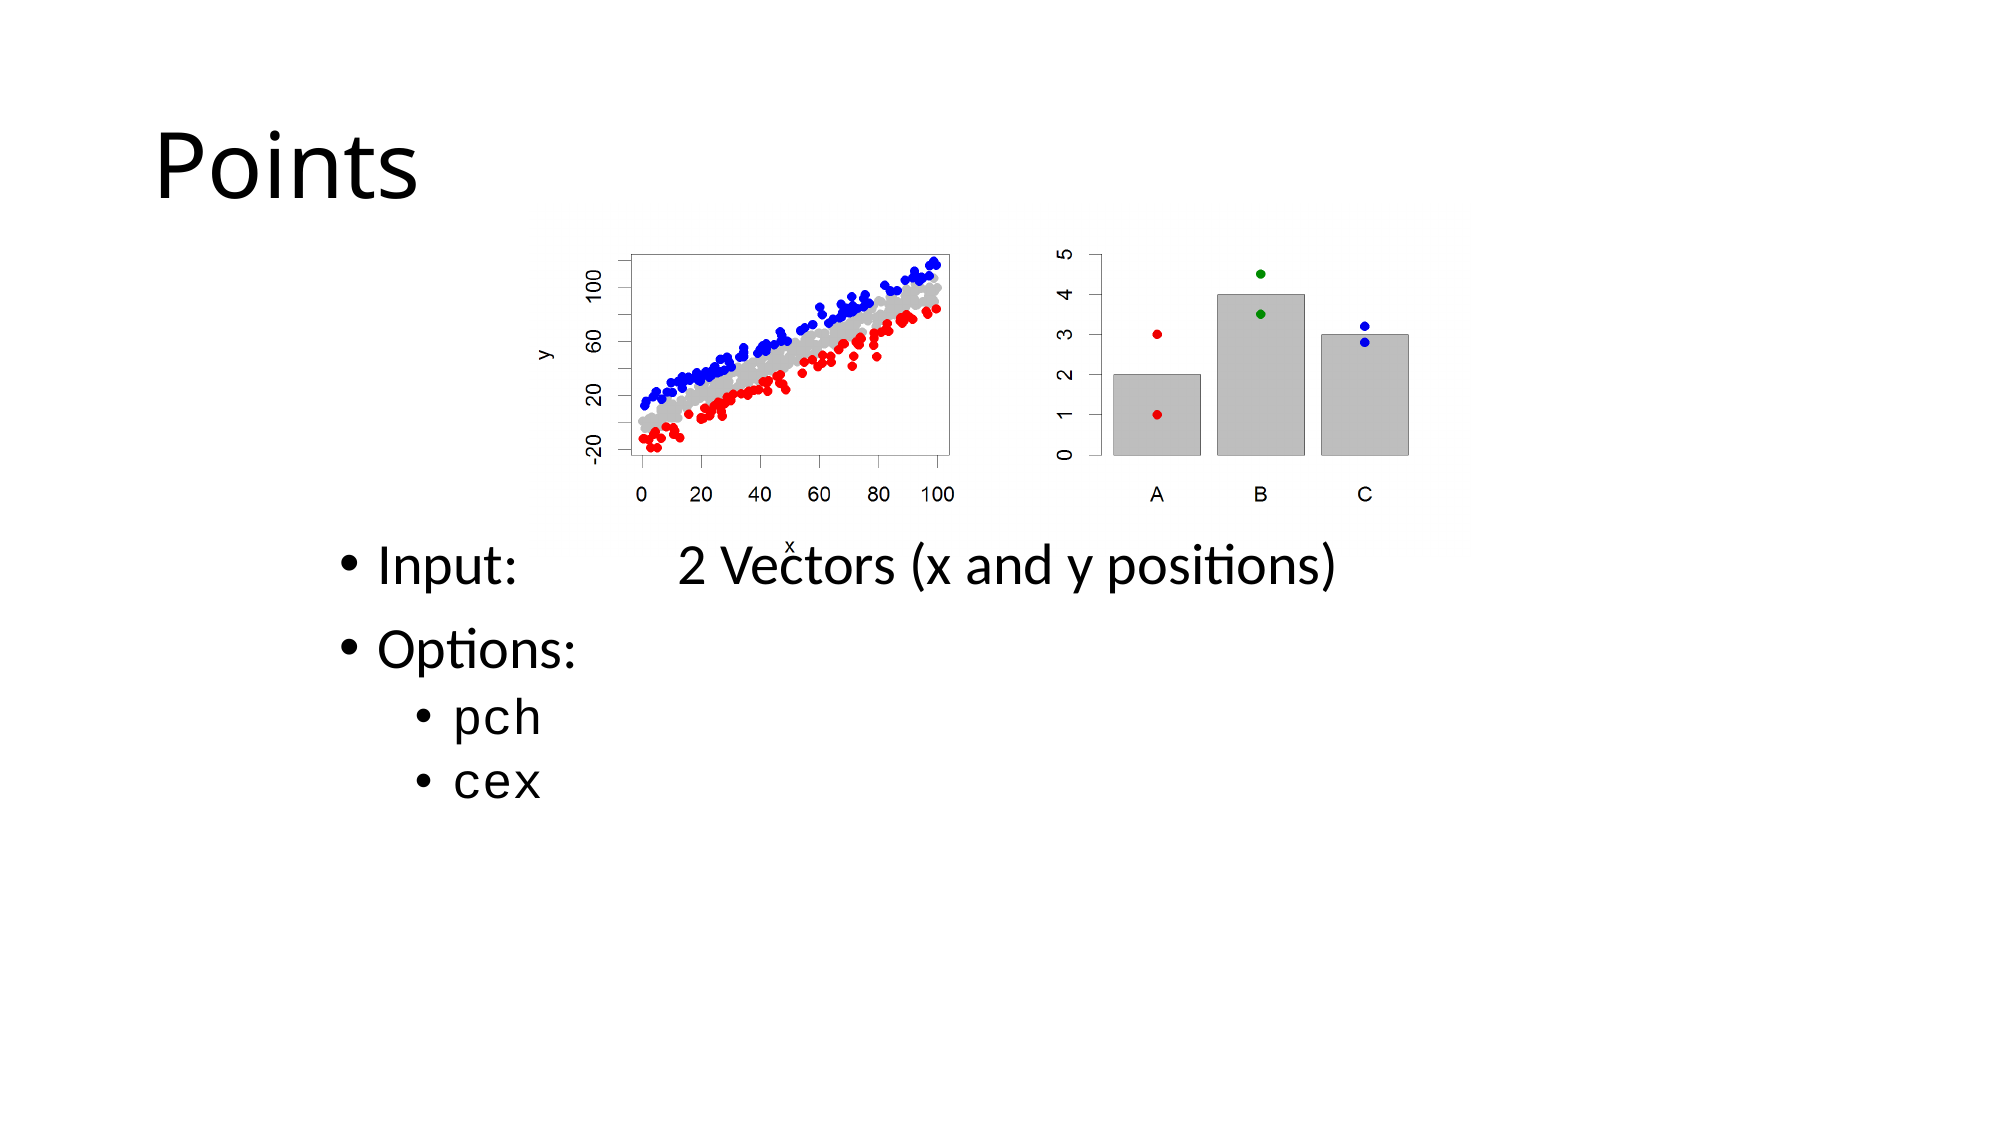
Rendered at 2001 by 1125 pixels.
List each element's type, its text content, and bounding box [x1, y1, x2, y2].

list Input: 2 Vectors (x and y positions) Options: pch cex [324, 527, 1675, 1005]
picture [529, 203, 1471, 557]
title Points [137, 59, 1863, 278]
